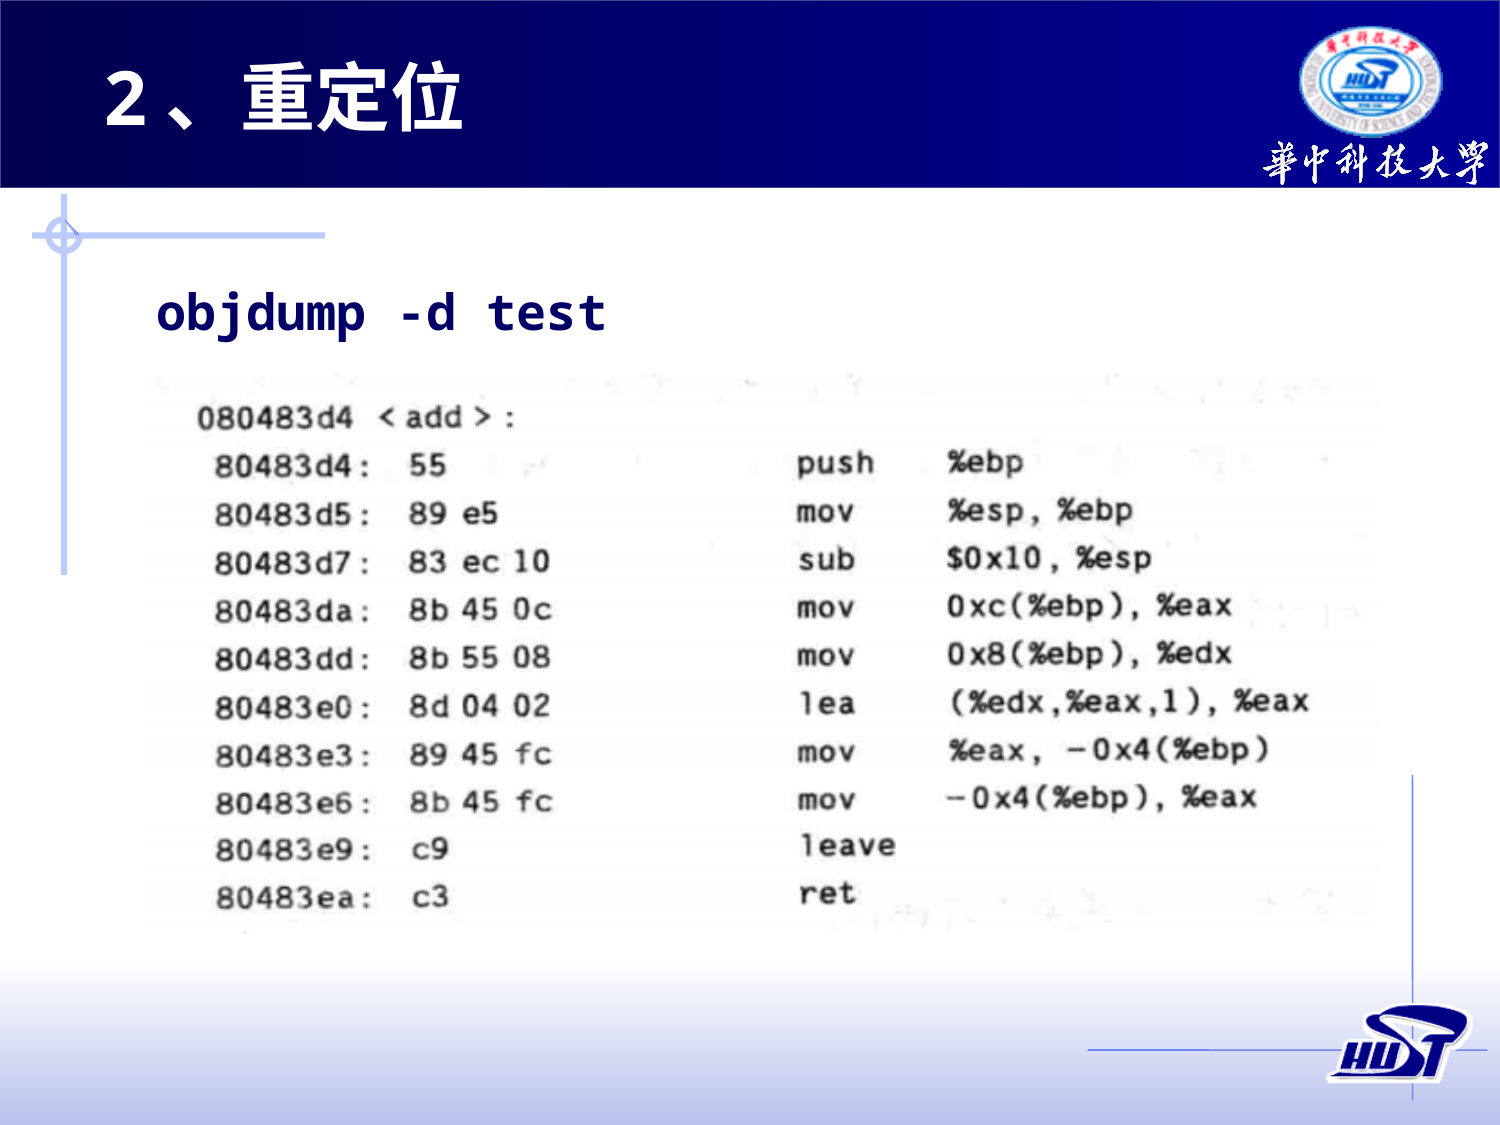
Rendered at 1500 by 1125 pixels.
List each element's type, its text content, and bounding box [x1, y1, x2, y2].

picture [1299, 26, 1443, 138]
picture [1262, 140, 1488, 185]
text_box objdump -d test [67, 243, 1381, 375]
picture [144, 373, 1381, 934]
text_box 2、重定位 [89, 42, 1308, 148]
